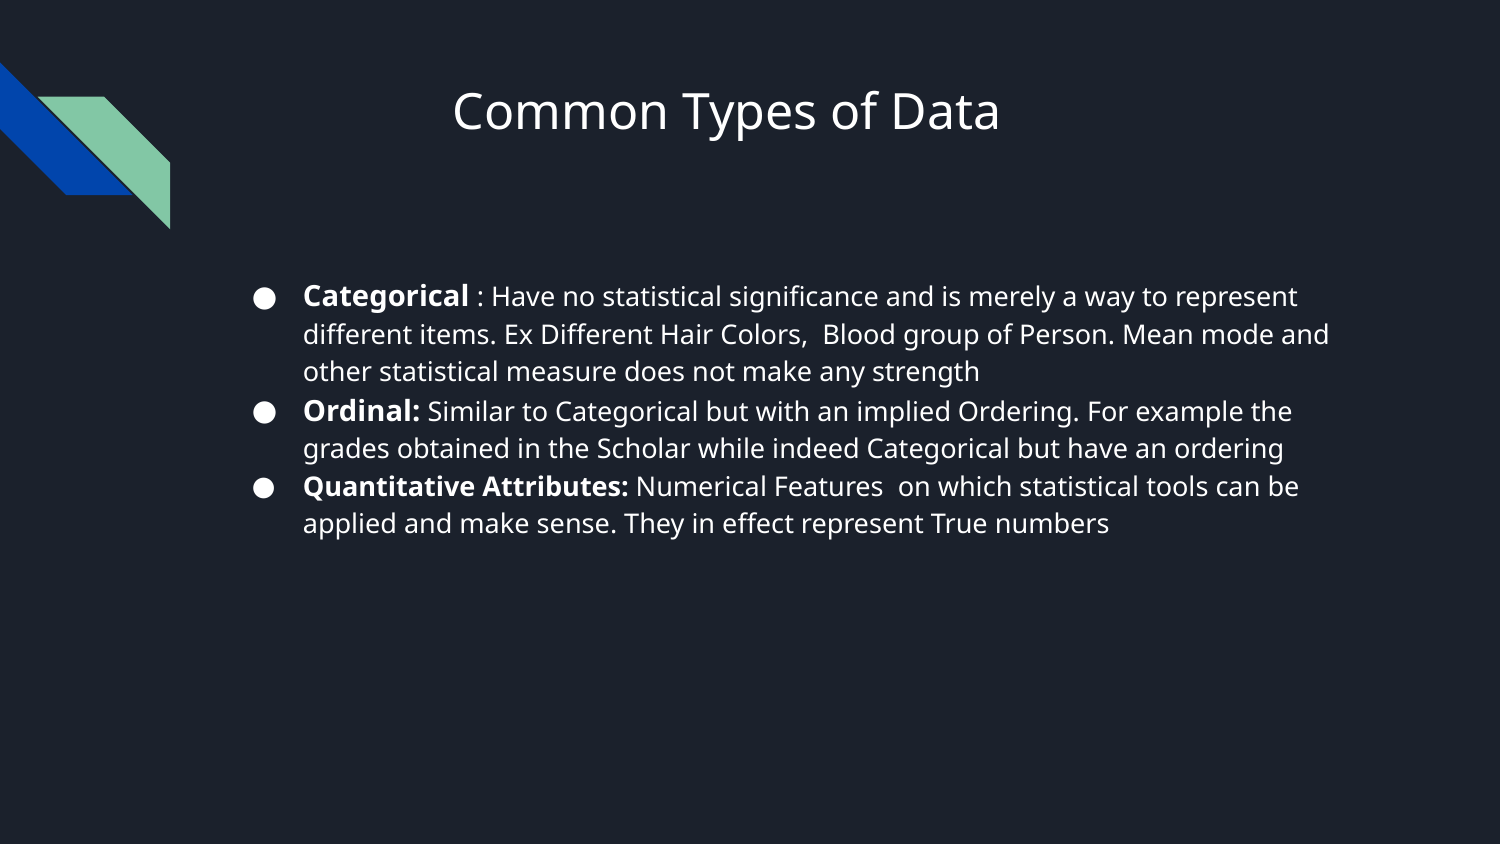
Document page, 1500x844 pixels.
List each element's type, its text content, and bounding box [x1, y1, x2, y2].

list Categorical : Have no statistical significance and is merely a way to represent different items. Ex Different Hair Colors, Blood group of Person. Mean mode and other statistical measure does not make any strength Ordinal: Similar to Categorical but with an implied Ordering. For example the grades obtained in the Scholar while indeed Categorical but have an ordering Quantitative Attributes: Numerical Features on which statistical tools can be applied and make sense. They in effect represent True numbers [212, 257, 1368, 735]
title Common Types of Data [212, 64, 1368, 215]
